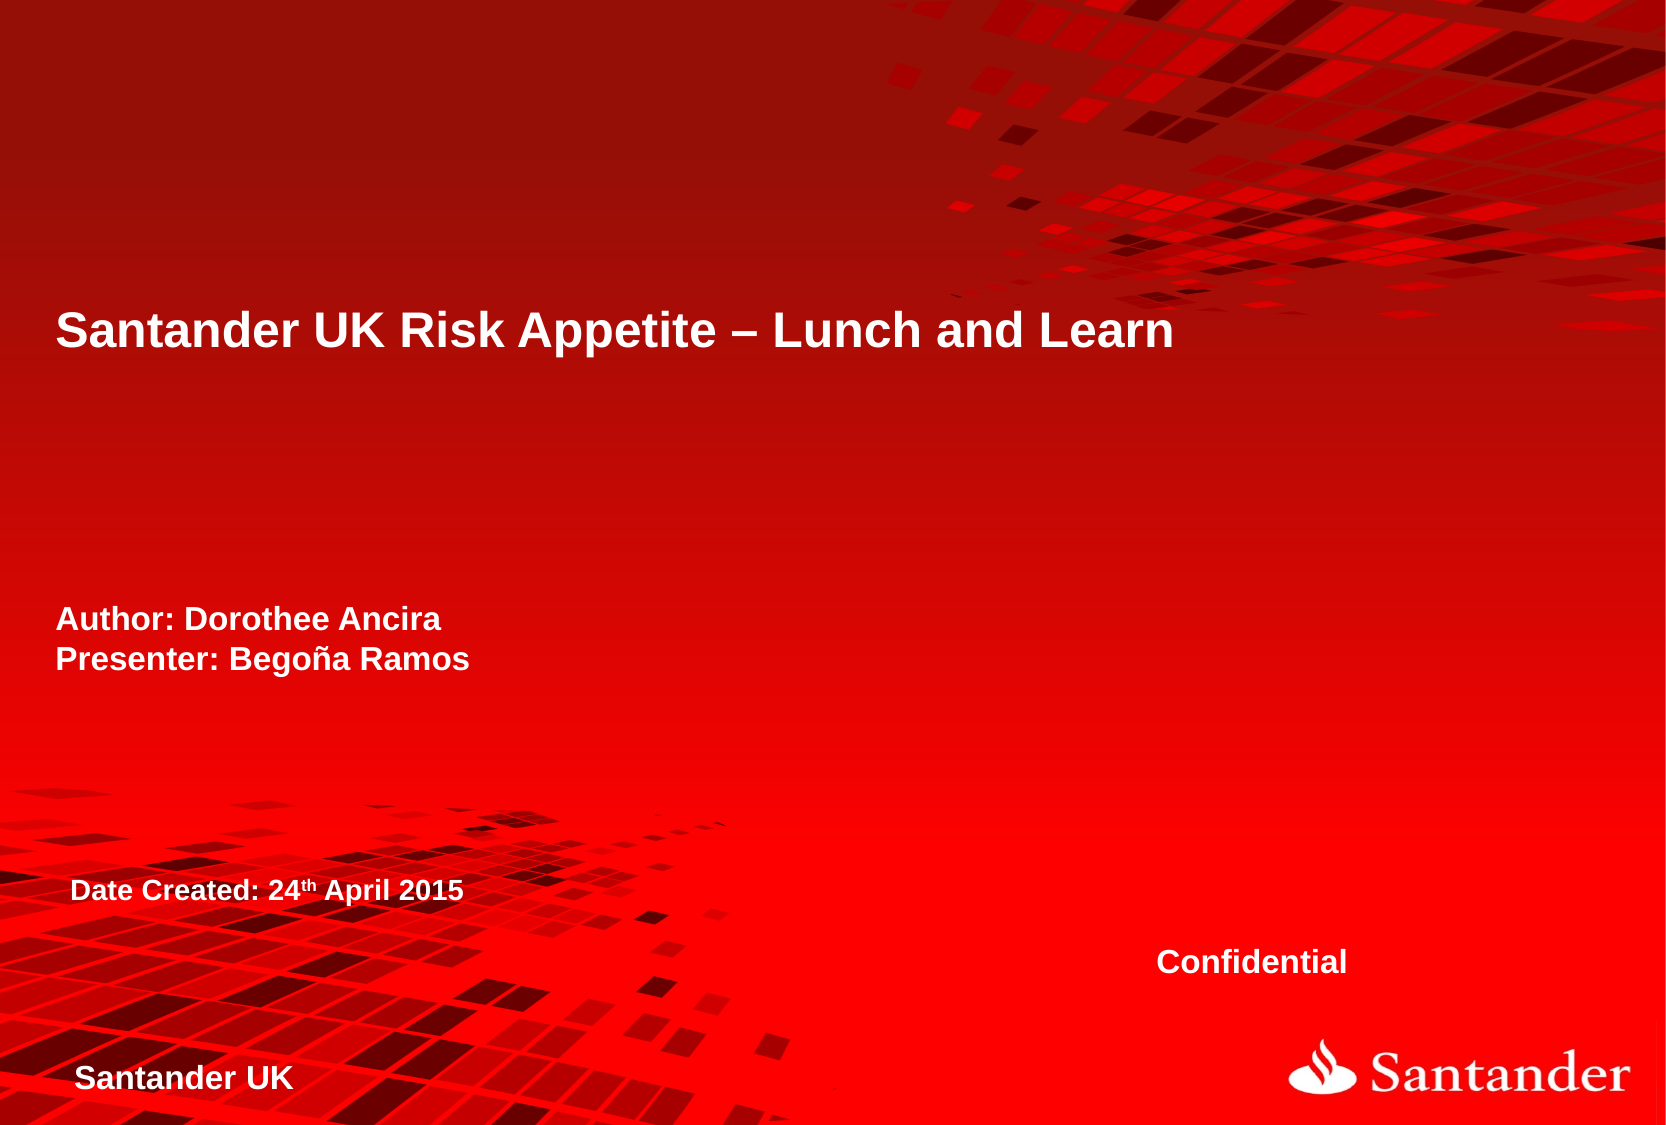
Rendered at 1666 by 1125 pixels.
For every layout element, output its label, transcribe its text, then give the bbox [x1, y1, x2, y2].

text_box Confidential [1141, 933, 1661, 1028]
text_box Santander UK [0, 1068, 369, 1085]
text_box Santander UK Risk Appetite – Lunch and Learn Author: Dorothee Ancira Presenter: Begoña Ramos [55, 237, 1459, 796]
text_box Date Created: 24th April 2015 [55, 863, 950, 914]
picture [0, 0, 1666, 1125]
